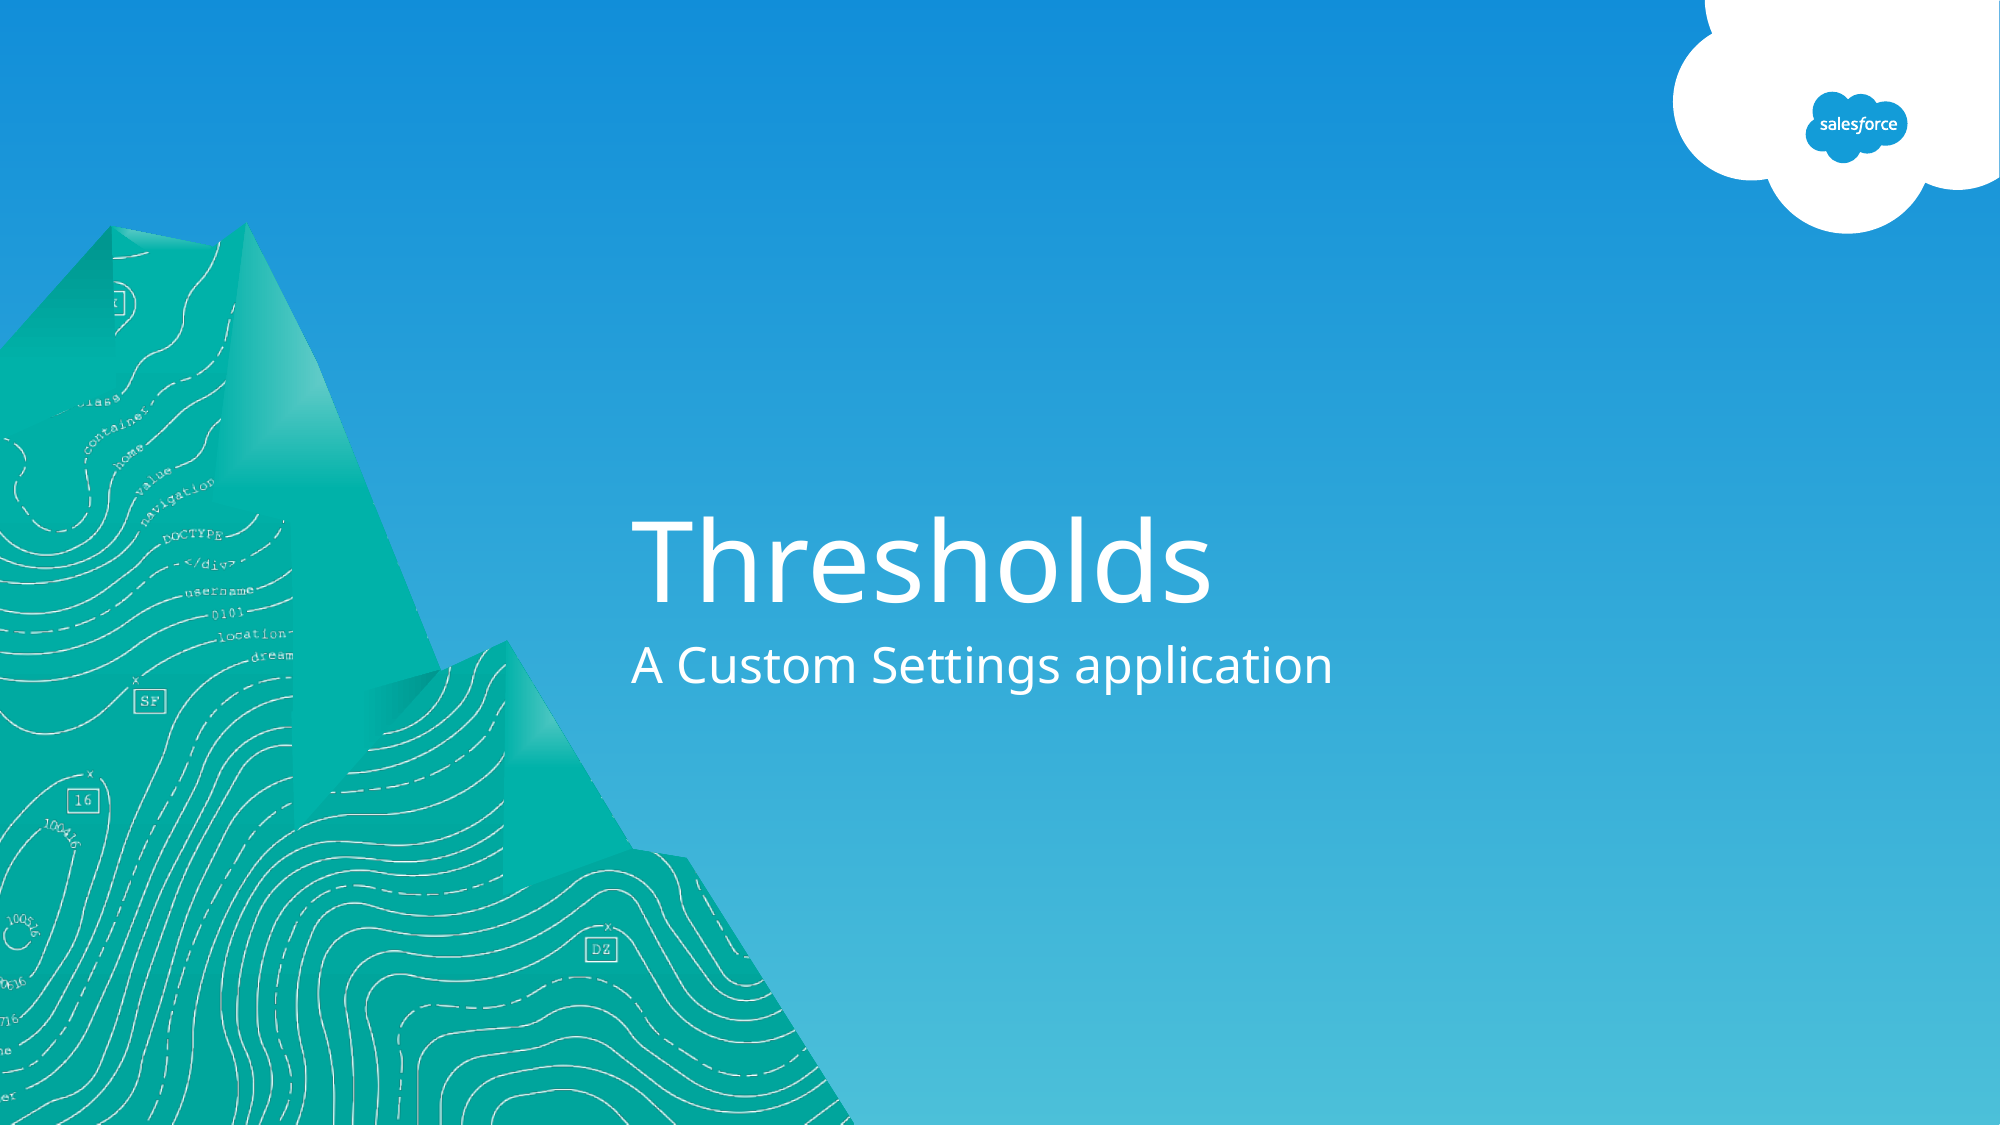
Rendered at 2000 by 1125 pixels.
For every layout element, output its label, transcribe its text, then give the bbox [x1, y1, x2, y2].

picture [0, 222, 855, 1125]
title Thresholds [631, 156, 1857, 626]
list A Custom Settings application [631, 633, 1858, 752]
